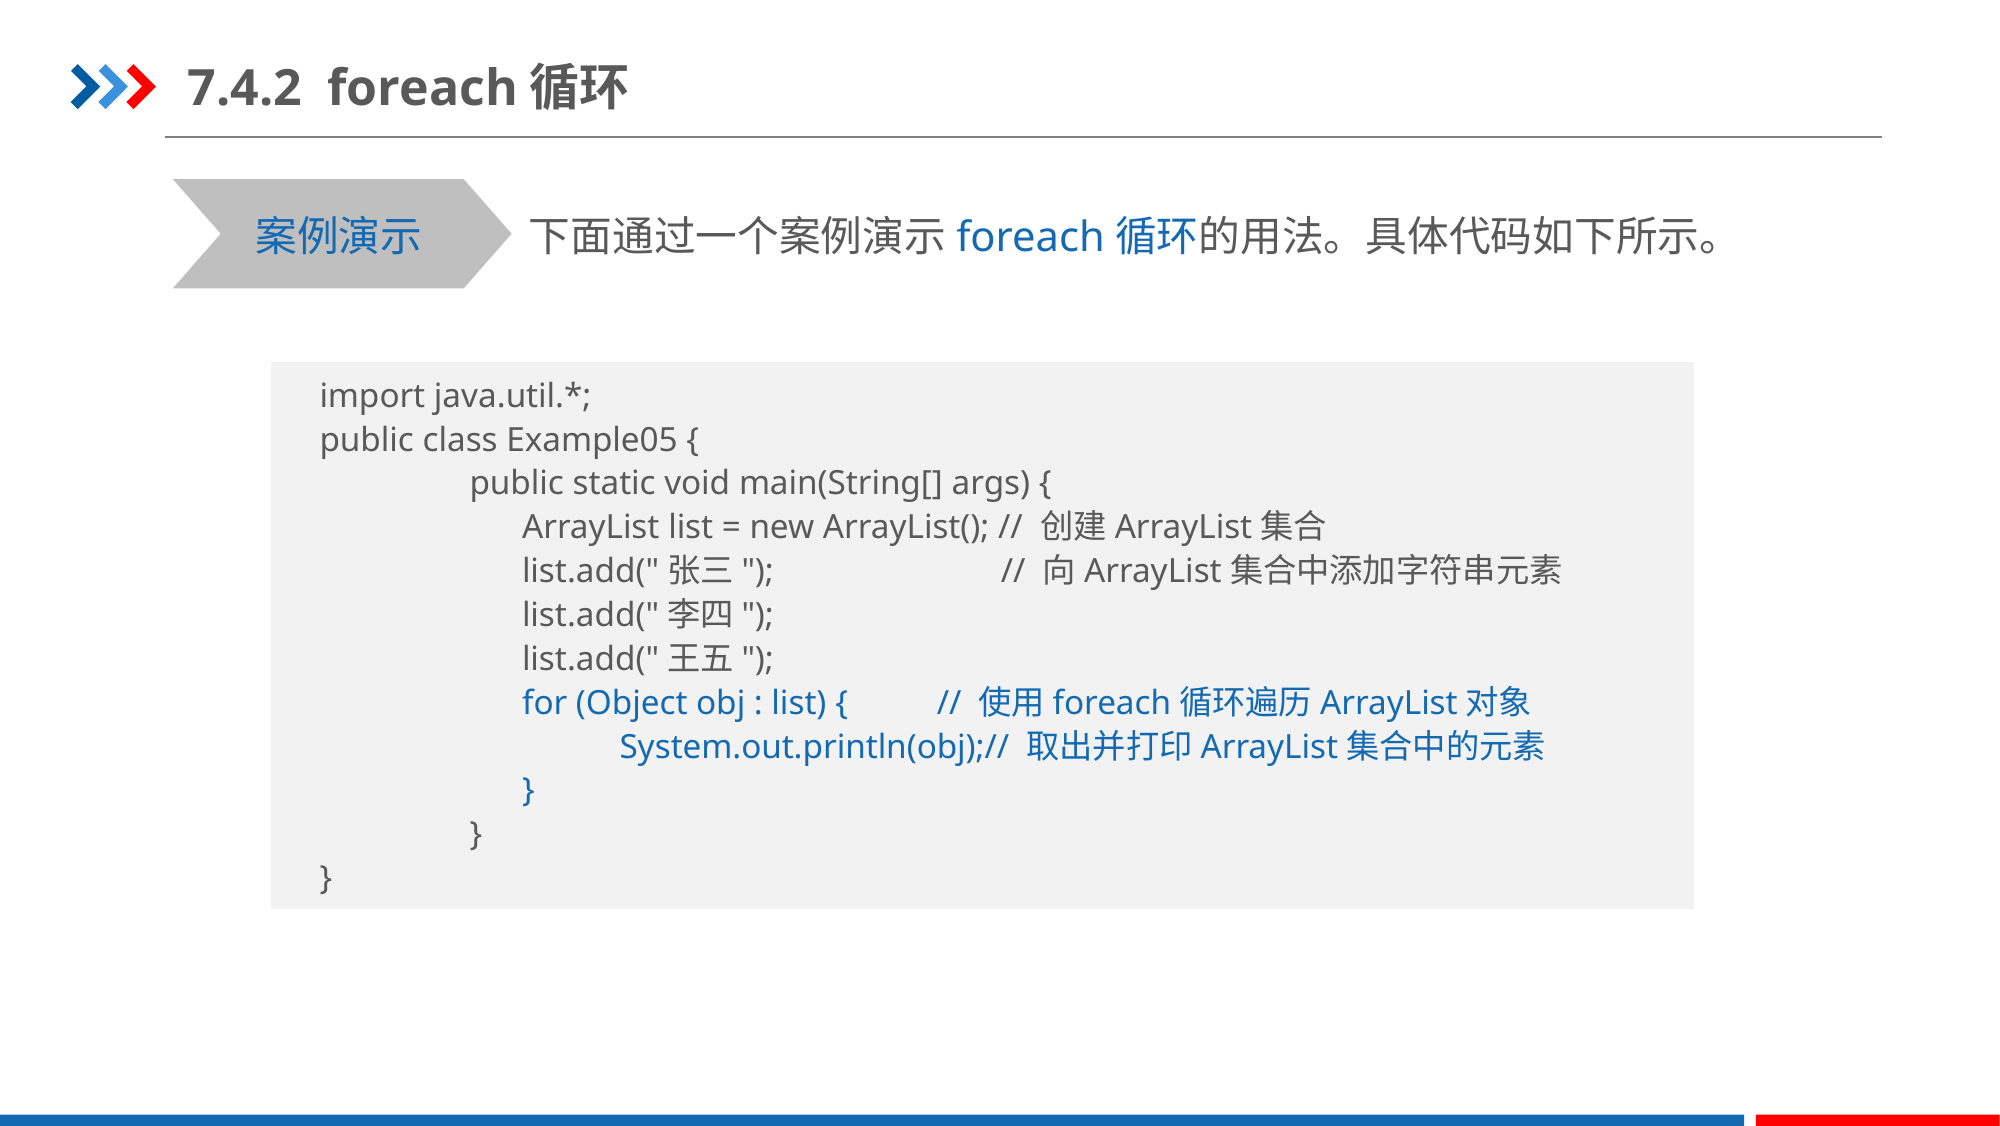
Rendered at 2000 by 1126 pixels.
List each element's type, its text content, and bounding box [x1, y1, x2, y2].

text_box 案例演示 [240, 202, 438, 267]
picture [270, 362, 1697, 911]
text_box [172, 179, 512, 289]
text_box 下面通过一个案例演示foreach循环的用法。具体代码如下所示。 [513, 177, 1737, 268]
text_box 7.4.2 foreach循环 [187, 43, 954, 127]
